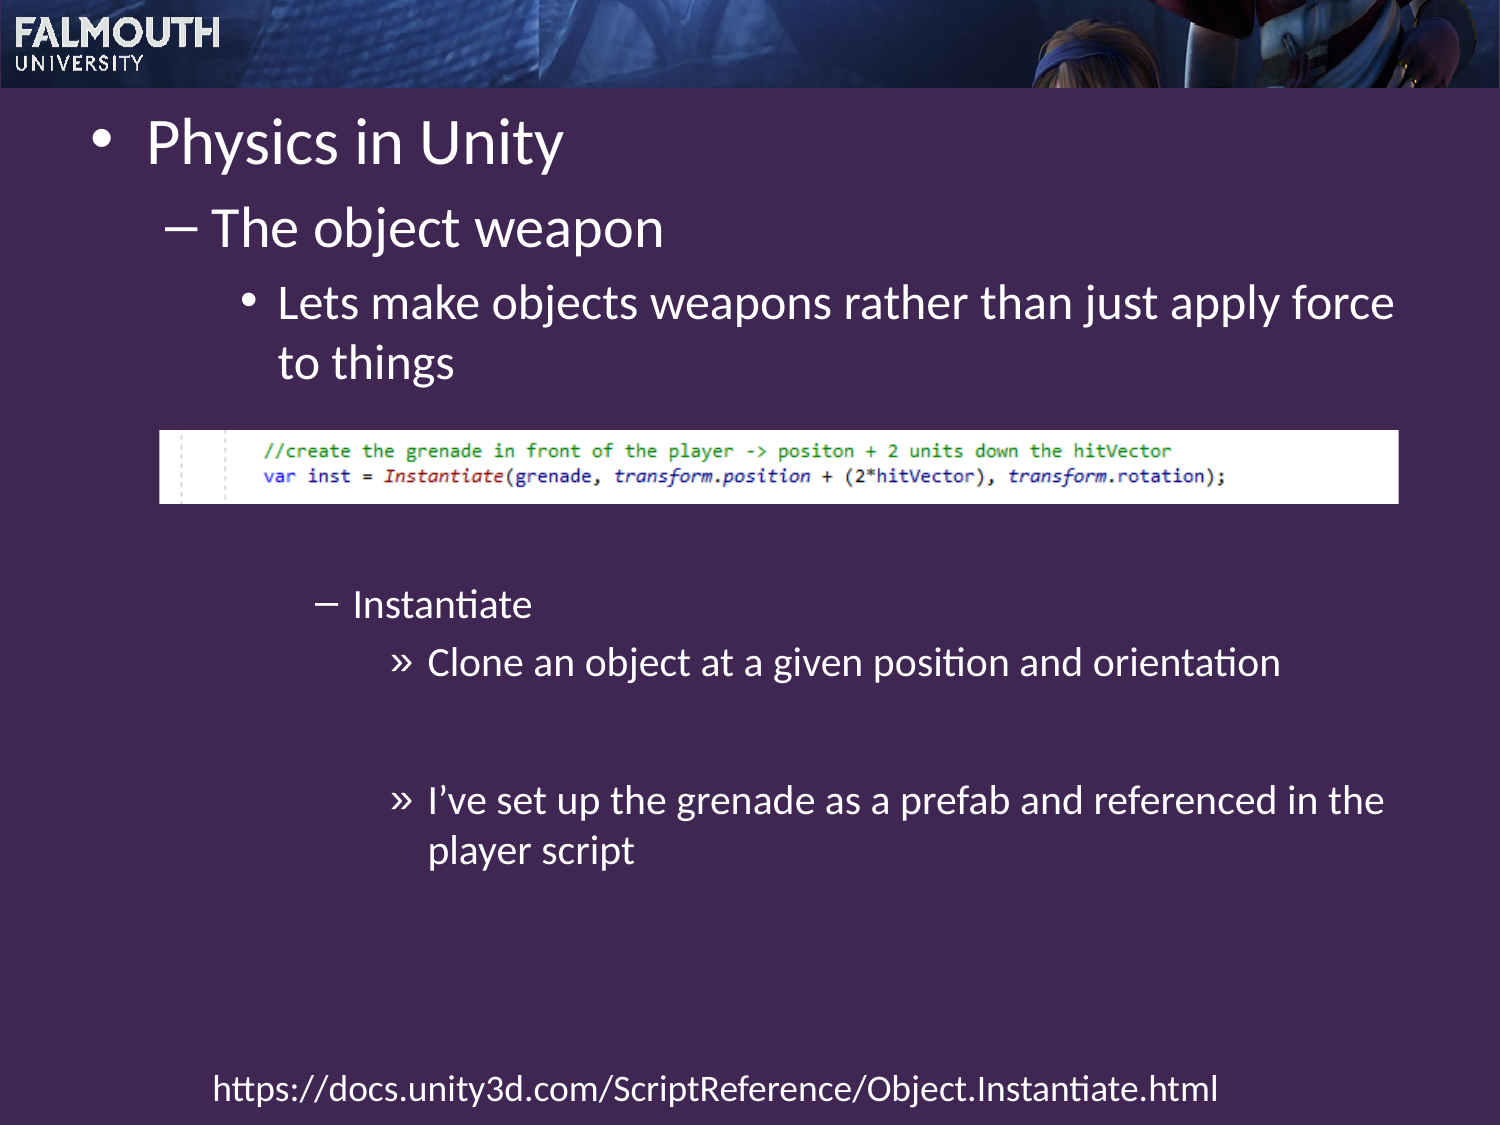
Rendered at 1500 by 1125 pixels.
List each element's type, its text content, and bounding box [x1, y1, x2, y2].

picture [0, 0, 1500, 90]
picture [159, 430, 1399, 504]
list Physics in Unity The object weapon Lets make objects weapons rather than just apply force to things Instantiate Clone an object at a given position and orientation I’ve set up the grenade as a prefab and referenced in the player script [75, 90, 1425, 1125]
text_box https://docs.unity3d.com/ScriptReference/Object.Instantiate.html [197, 1057, 1306, 1117]
